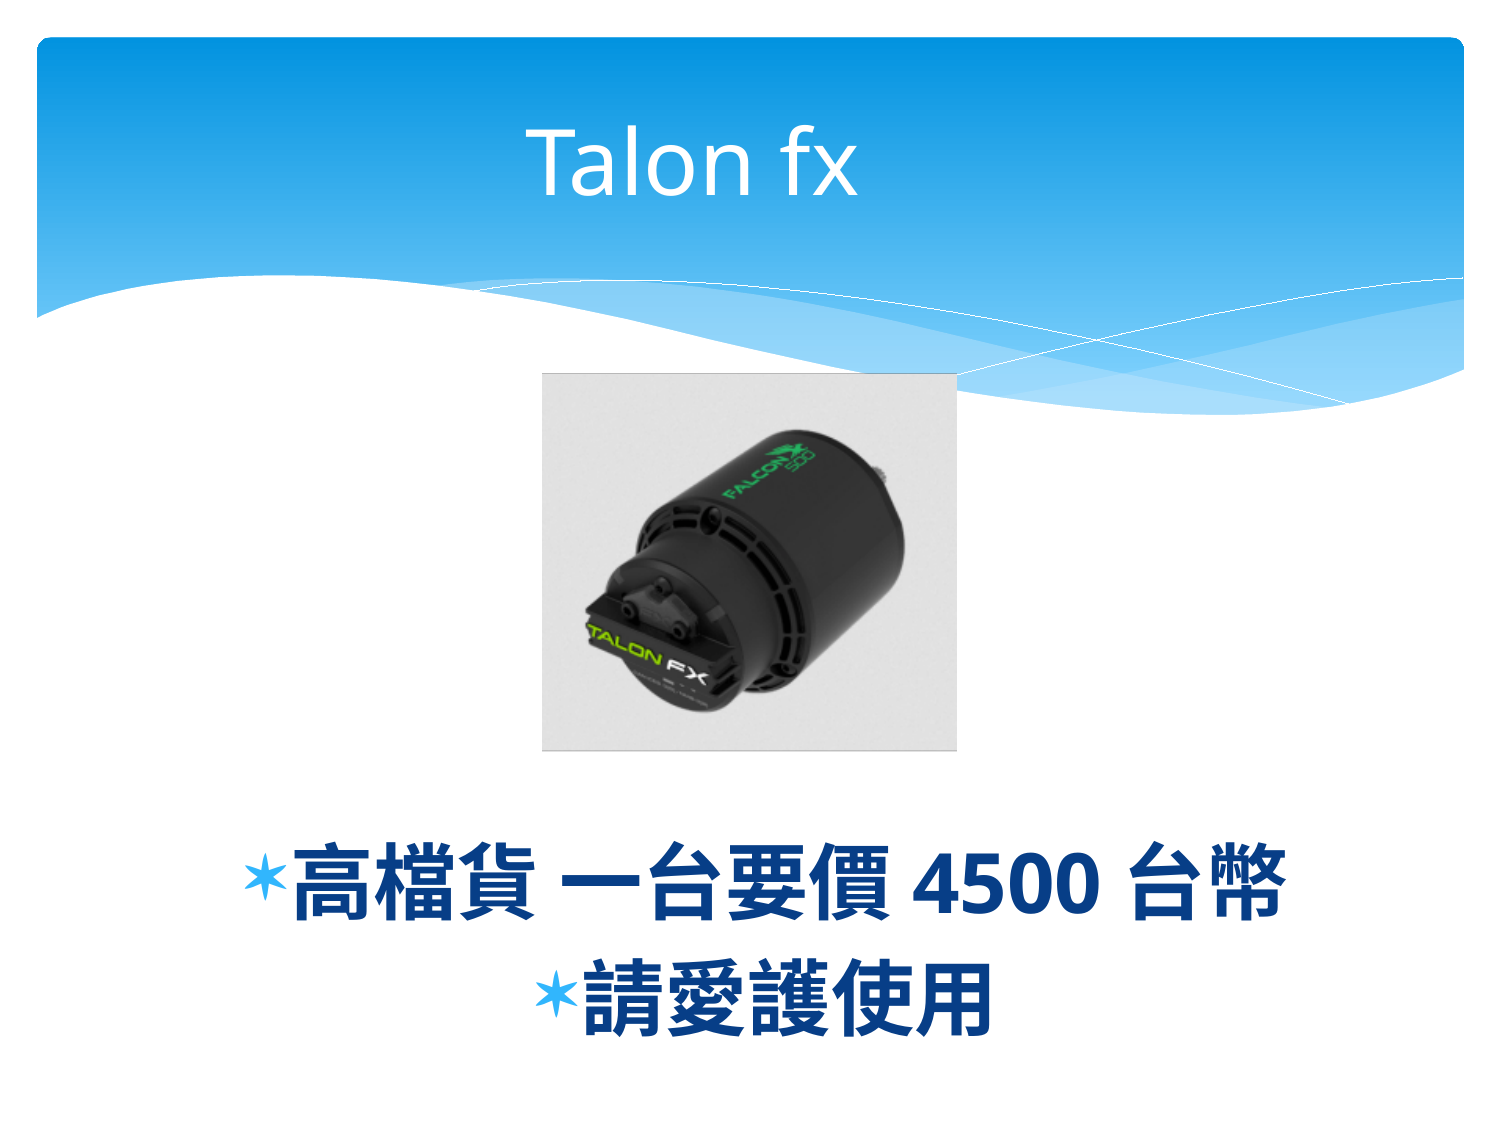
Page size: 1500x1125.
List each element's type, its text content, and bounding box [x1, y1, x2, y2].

picture [542, 355, 958, 770]
list 高檔貨 一台要價4500台幣 請愛護使用 [159, 822, 1375, 1125]
title Talon fx [75, 55, 1425, 261]
